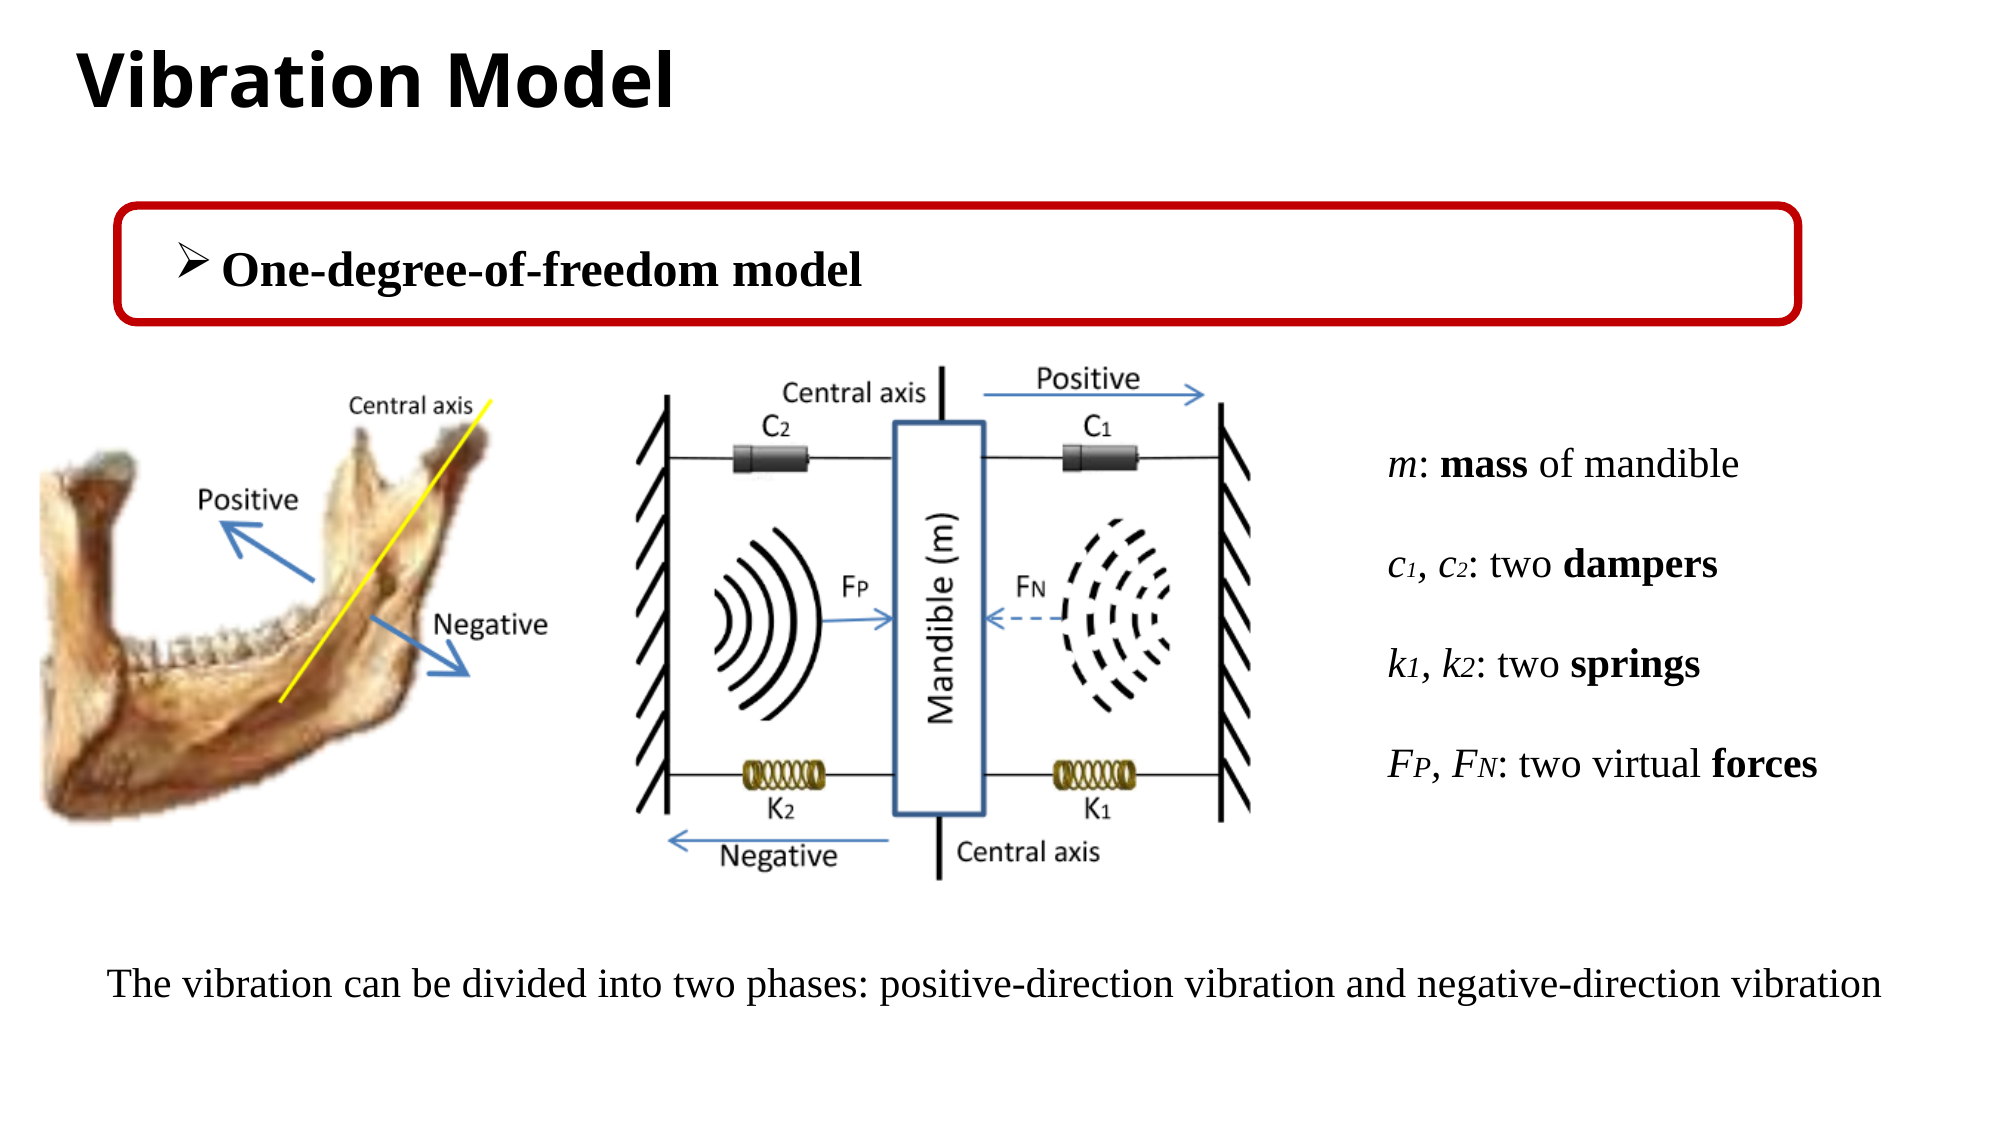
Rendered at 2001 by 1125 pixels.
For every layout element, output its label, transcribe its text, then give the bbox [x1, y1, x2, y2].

text_box The vibration can be divided into two phases: positive-direction vibration and negative-direction vibration [91, 948, 1908, 1013]
text_box m: mass of mandible c1, c2: two dampers k1, k2: two springs FP, FN: two virtual forces [1373, 428, 1919, 794]
text_box One-degree-of-freedom model [159, 228, 1734, 304]
text_box [116, 204, 1800, 324]
text_box Vibration Model [62, 25, 1396, 131]
picture [22, 358, 1279, 900]
